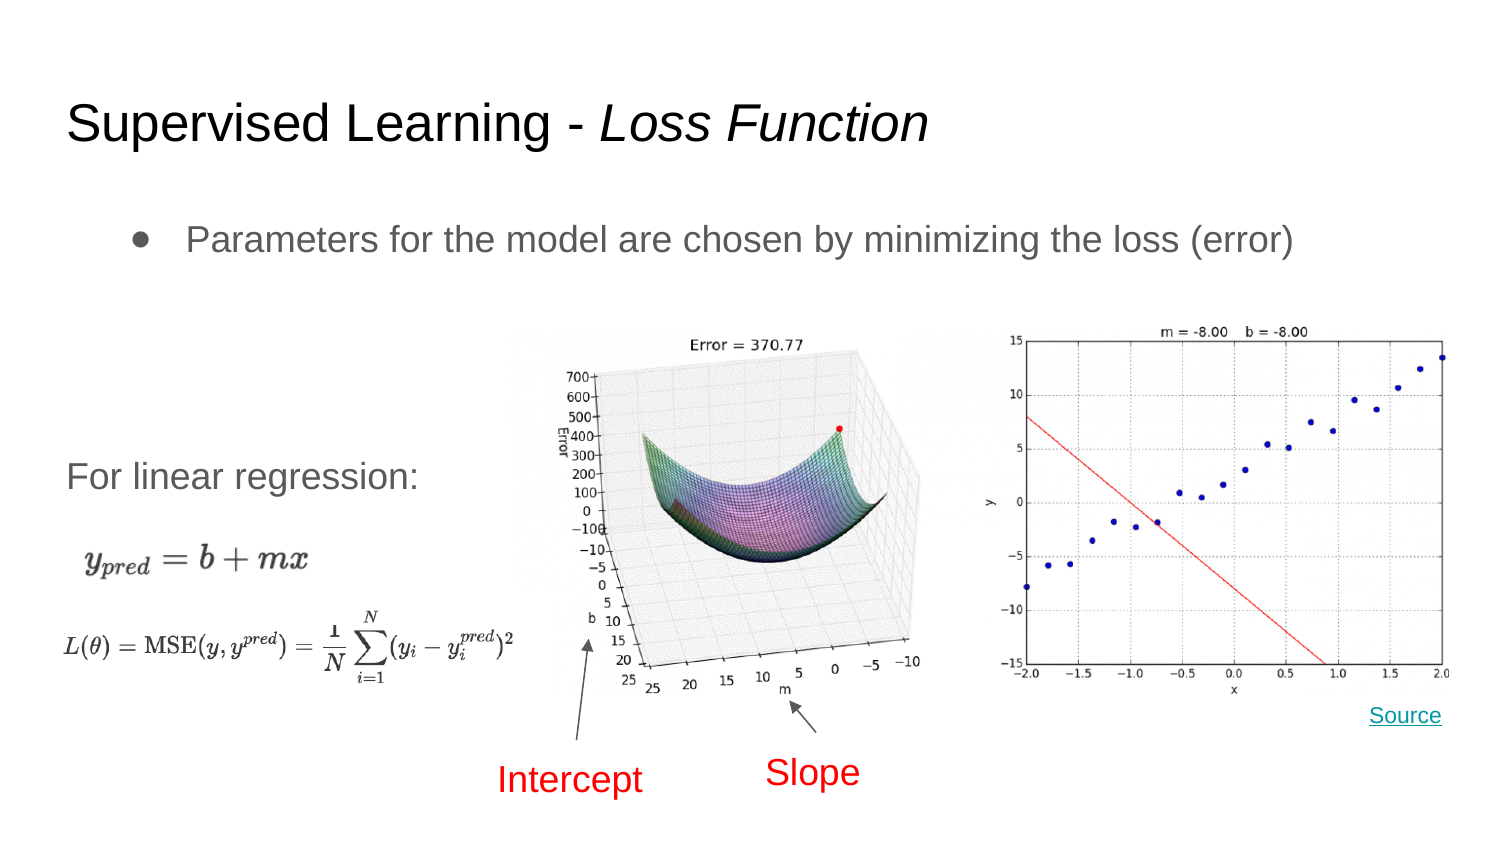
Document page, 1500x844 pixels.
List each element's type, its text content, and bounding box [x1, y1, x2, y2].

text_box Source [1354, 686, 1465, 741]
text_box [576, 638, 589, 741]
text_box Slope [749, 732, 883, 808]
text_box Parameters for the model are chosen by minimizing the loss (error) [95, 199, 1325, 294]
text_box Intercept [482, 740, 671, 815]
text_box For linear regression: [51, 436, 455, 526]
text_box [788, 700, 817, 733]
title Supervised Learning - Loss Function [51, 72, 1449, 167]
picture [23, 326, 1450, 701]
